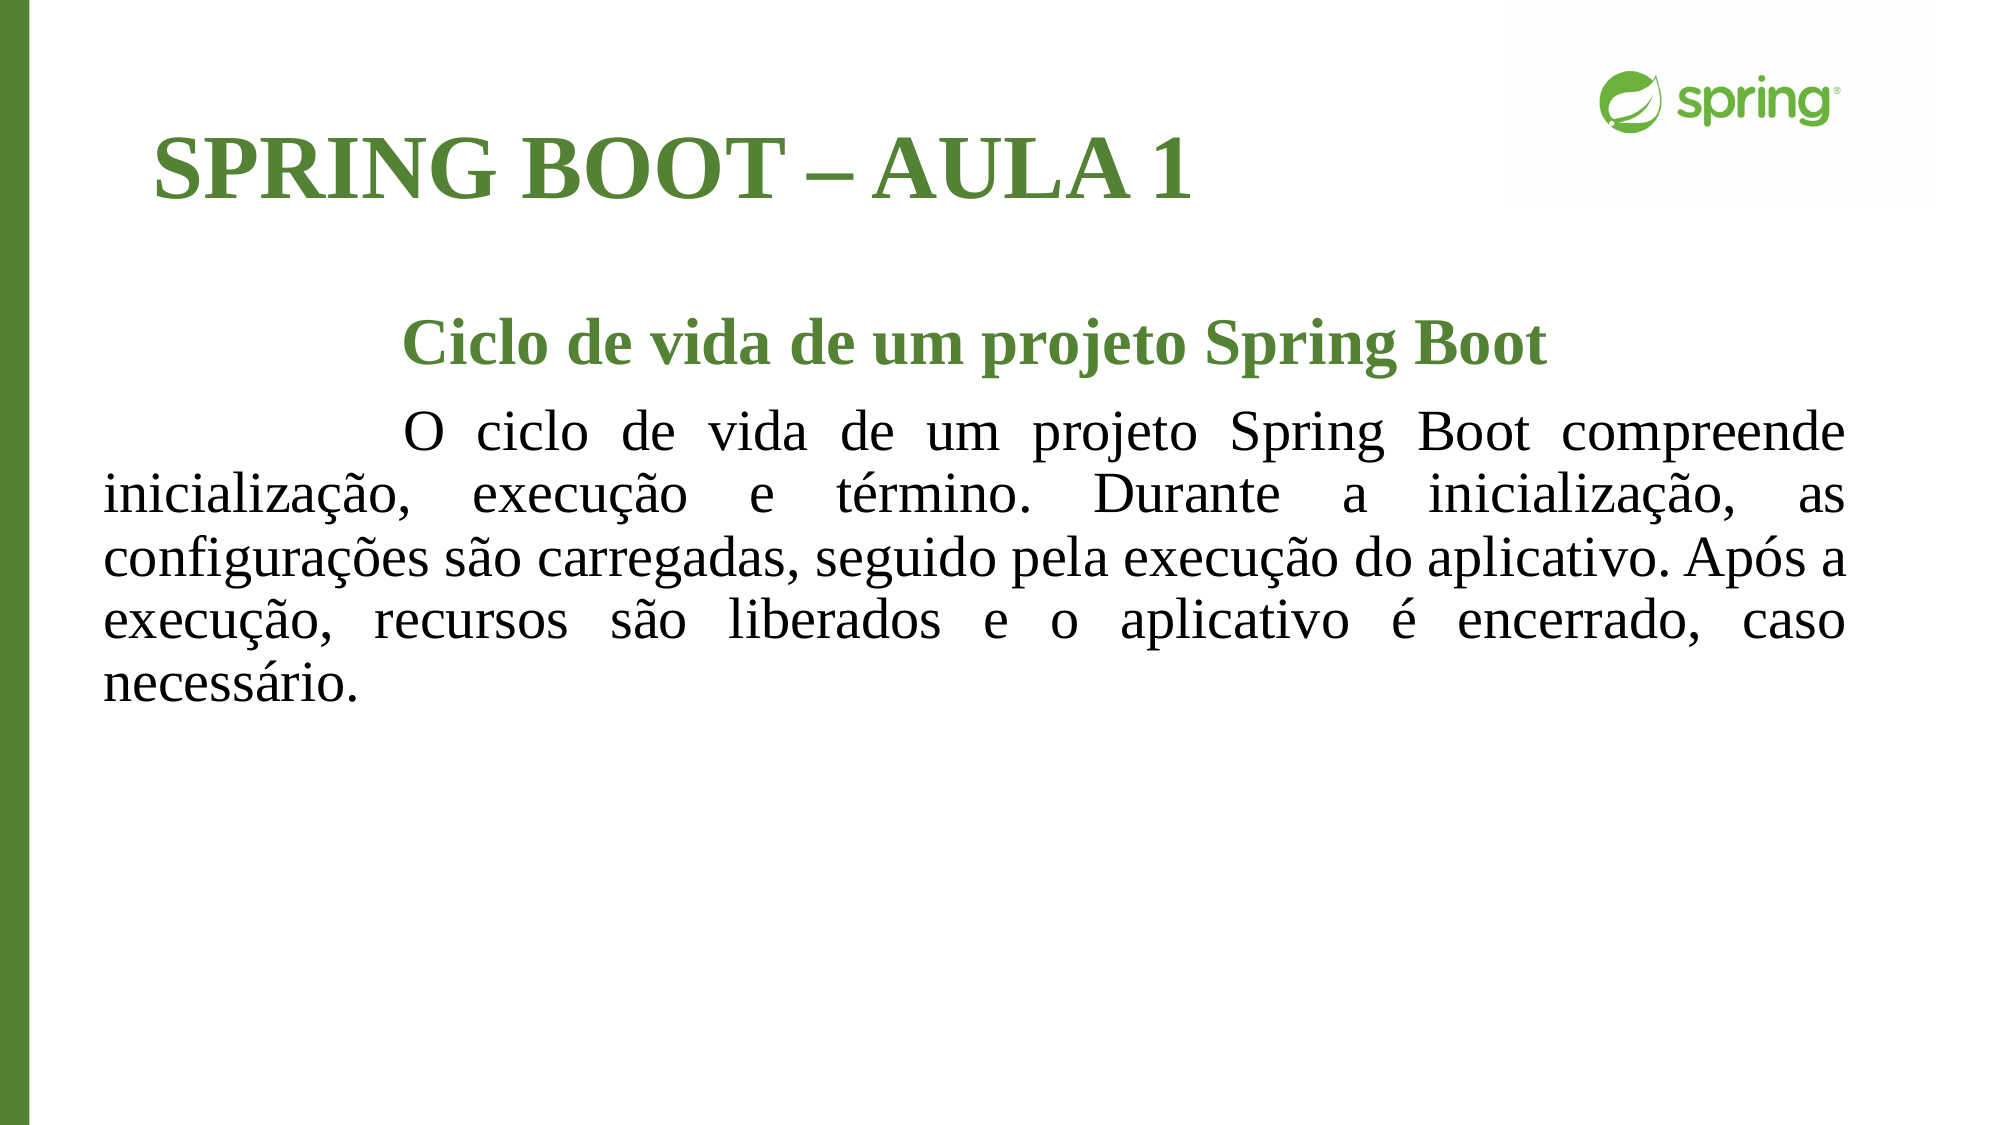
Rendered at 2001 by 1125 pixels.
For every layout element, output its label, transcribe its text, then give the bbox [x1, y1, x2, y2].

title SPRING BOOT – AULA 1 [137, 59, 1863, 278]
list Ciclo de vida de um projeto Spring Boot O ciclo de vida de um projeto Spring Boot compreende inicialização, execução e término. Durante a inicialização, as configurações são carregadas, seguido pela execução do aplicativo. Após a execução, recursos são liberados e o aplicativo é encerrado, caso necessário. [88, 299, 1863, 1014]
text_box [1157, 562, 1965, 623]
picture [1519, 5, 1921, 199]
